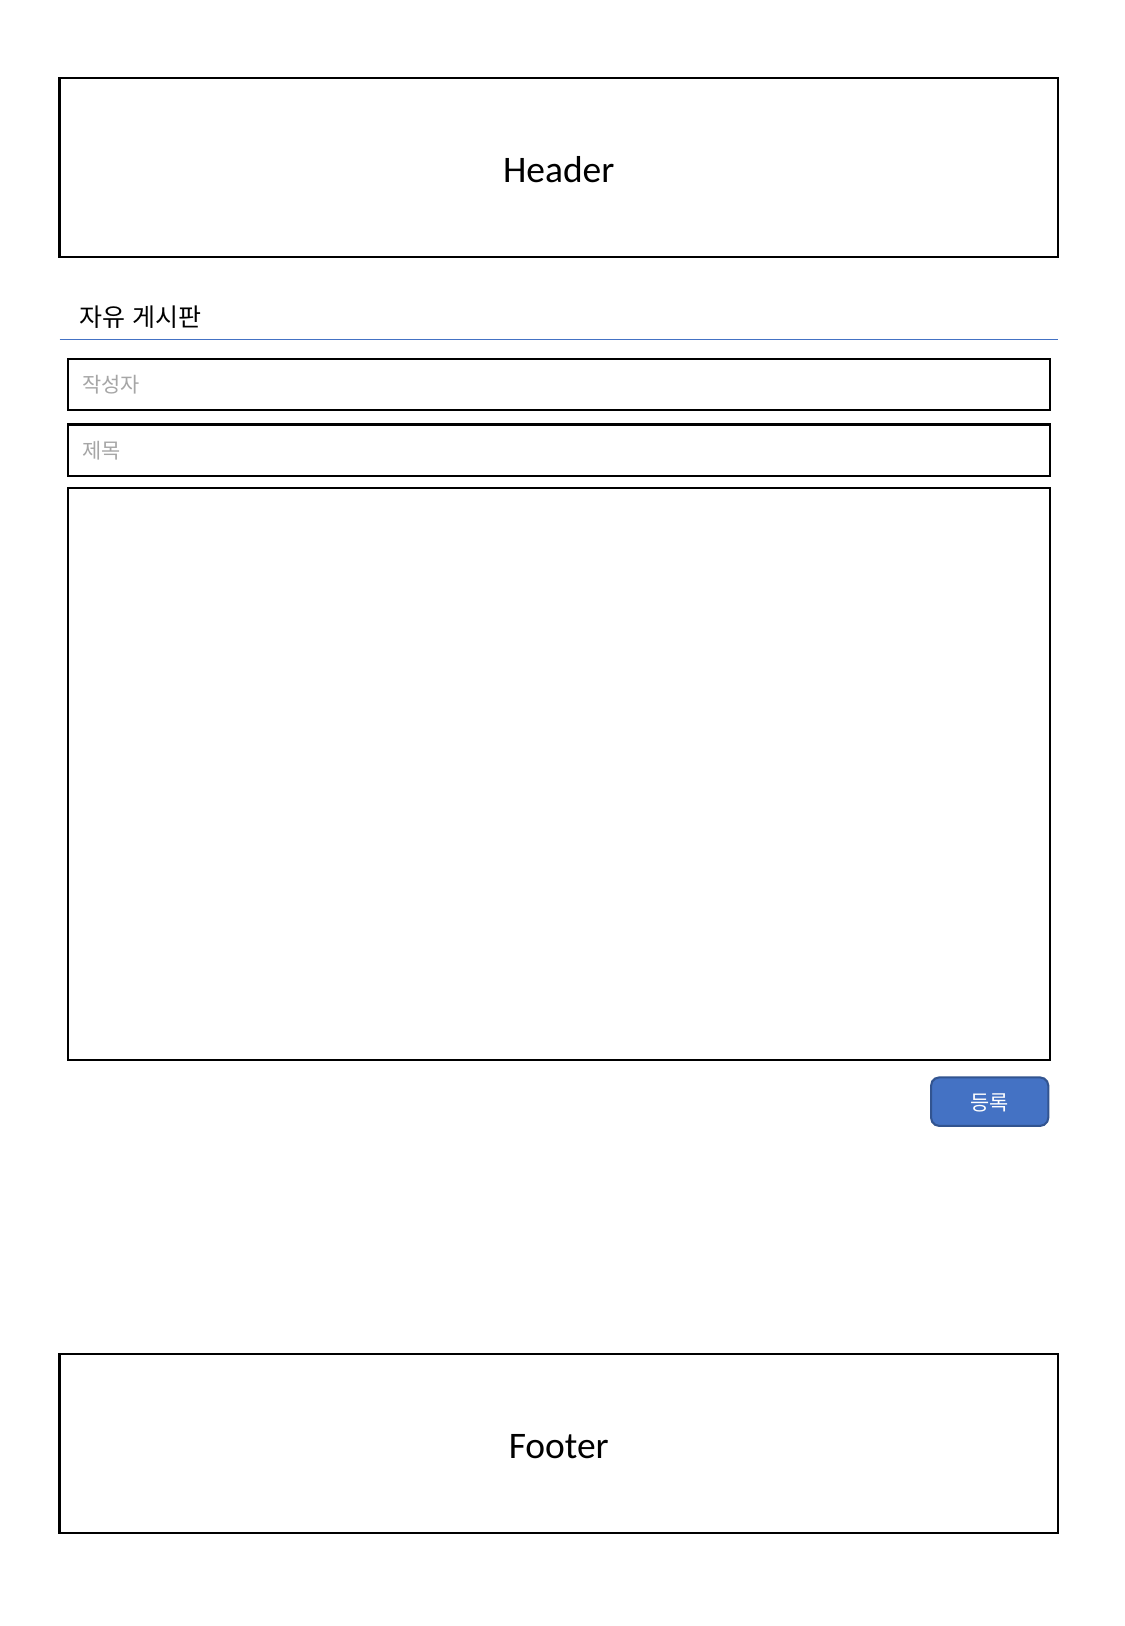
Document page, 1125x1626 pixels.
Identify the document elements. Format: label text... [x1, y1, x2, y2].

text_box Footer [58, 1353, 1059, 1534]
text_box 자유 게시판 [64, 293, 217, 338]
text_box Header [58, 77, 1059, 258]
text_box 등록 [930, 1076, 1050, 1127]
text_box [67, 487, 1051, 1061]
text_box 작성자 [67, 358, 1051, 411]
text_box 제목 [67, 423, 1051, 477]
